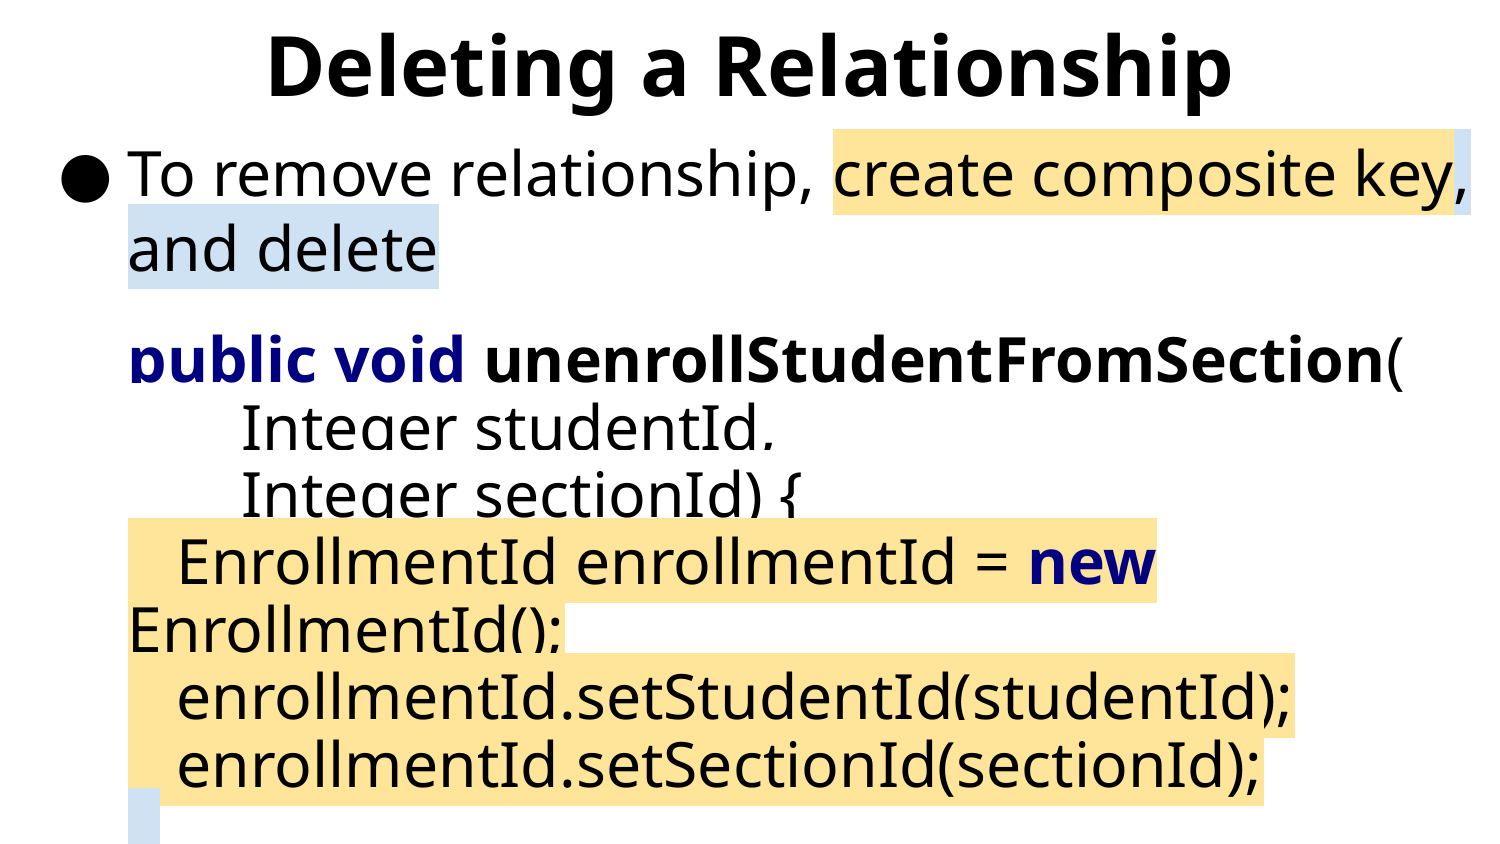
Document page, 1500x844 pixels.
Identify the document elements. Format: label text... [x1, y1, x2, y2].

title Deleting a Relationship [0, 0, 1500, 119]
list To remove relationship, create composite key, and delete public void unenrollStudentFromSection( Integer studentId, Integer sectionId) { EnrollmentId enrollmentId = new EnrollmentId(); enrollmentId.setStudentId(studentId); enrollmentId.setSectionId(sectionId); enrollmentRepository.deleteById(enrollmentId); } [37, 119, 1500, 844]
